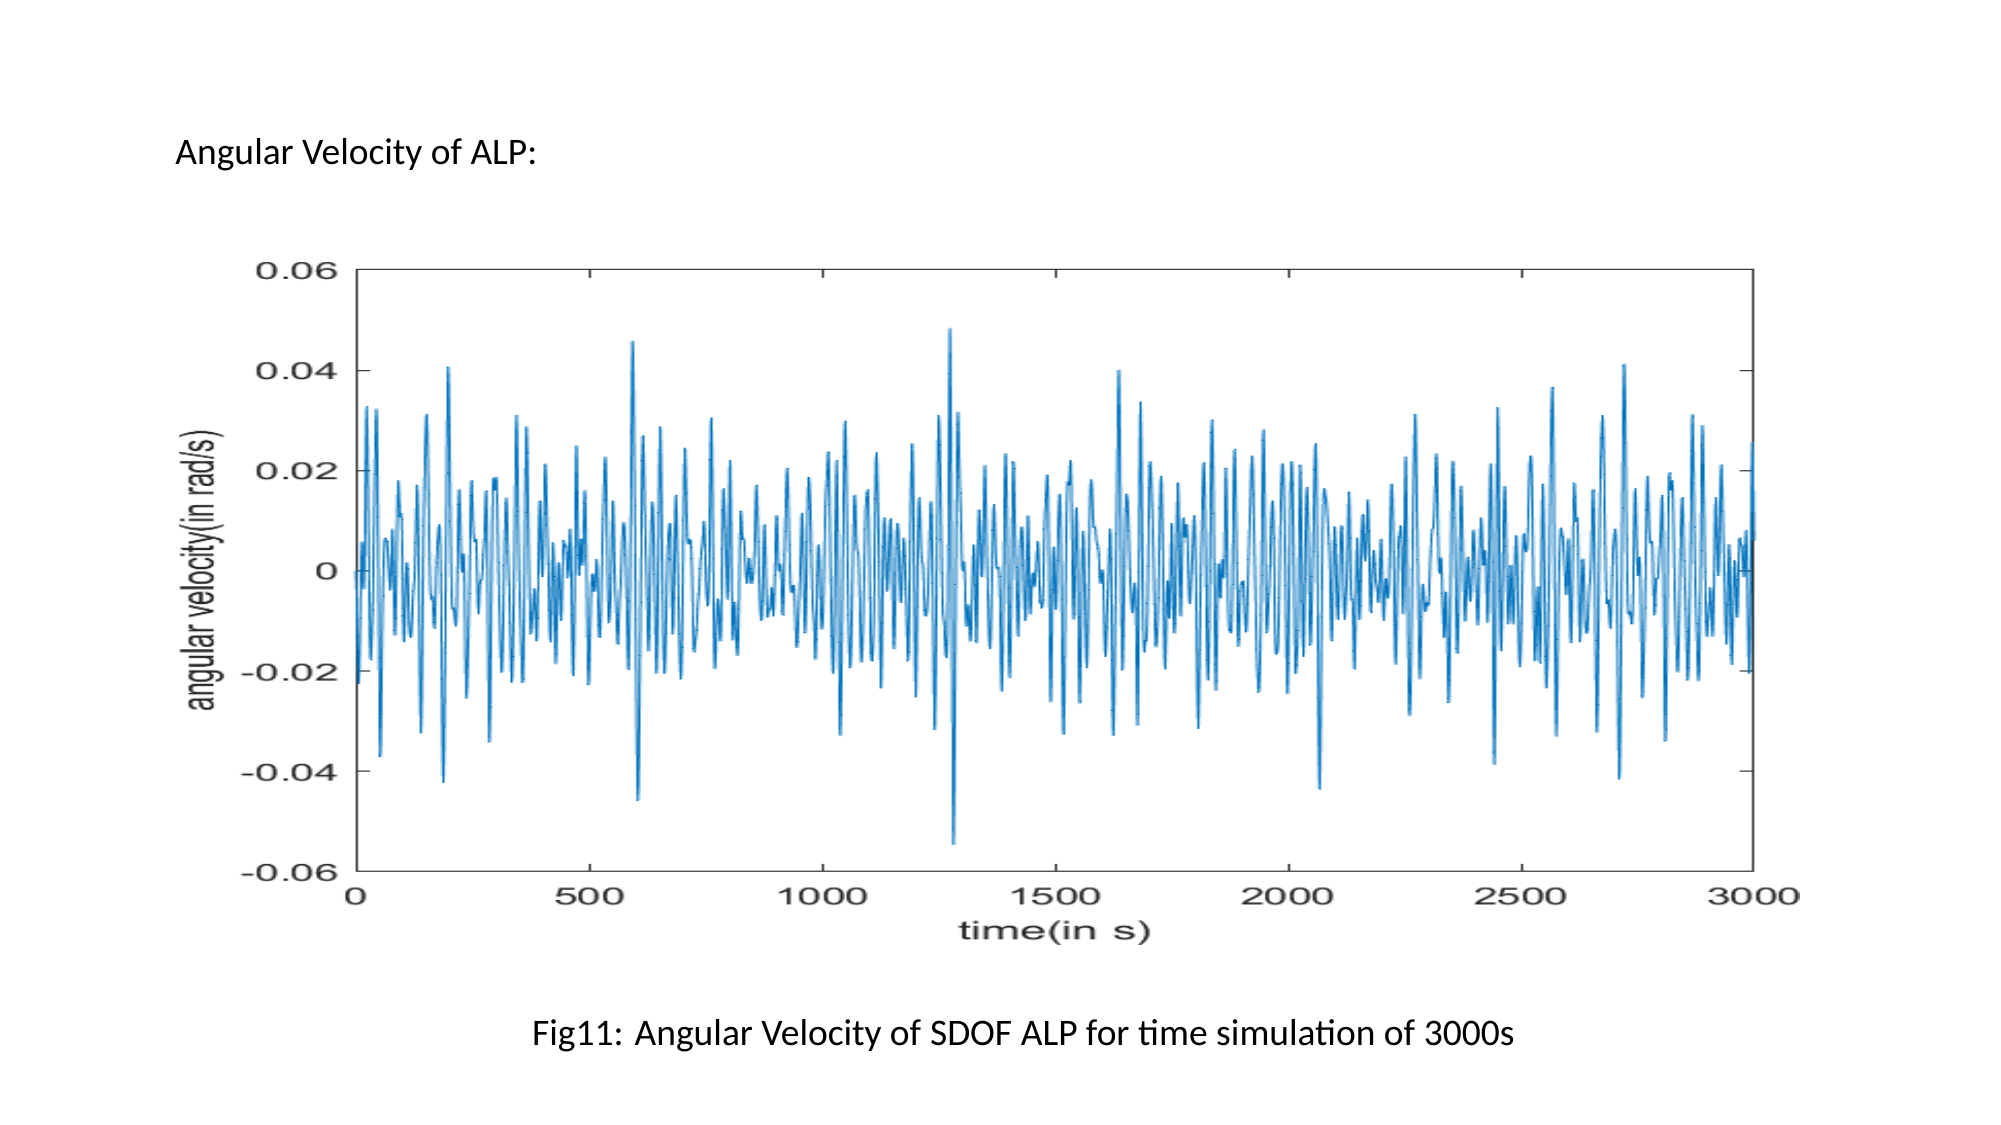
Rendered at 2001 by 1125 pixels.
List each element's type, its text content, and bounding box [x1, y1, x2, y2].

picture [178, 261, 1800, 945]
text_box Angular Velocity of ALP: [160, 119, 1407, 180]
text_box Fig11: Angular Velocity of SDOF ALP for time simulation of 3000s [517, 1000, 1978, 1106]
